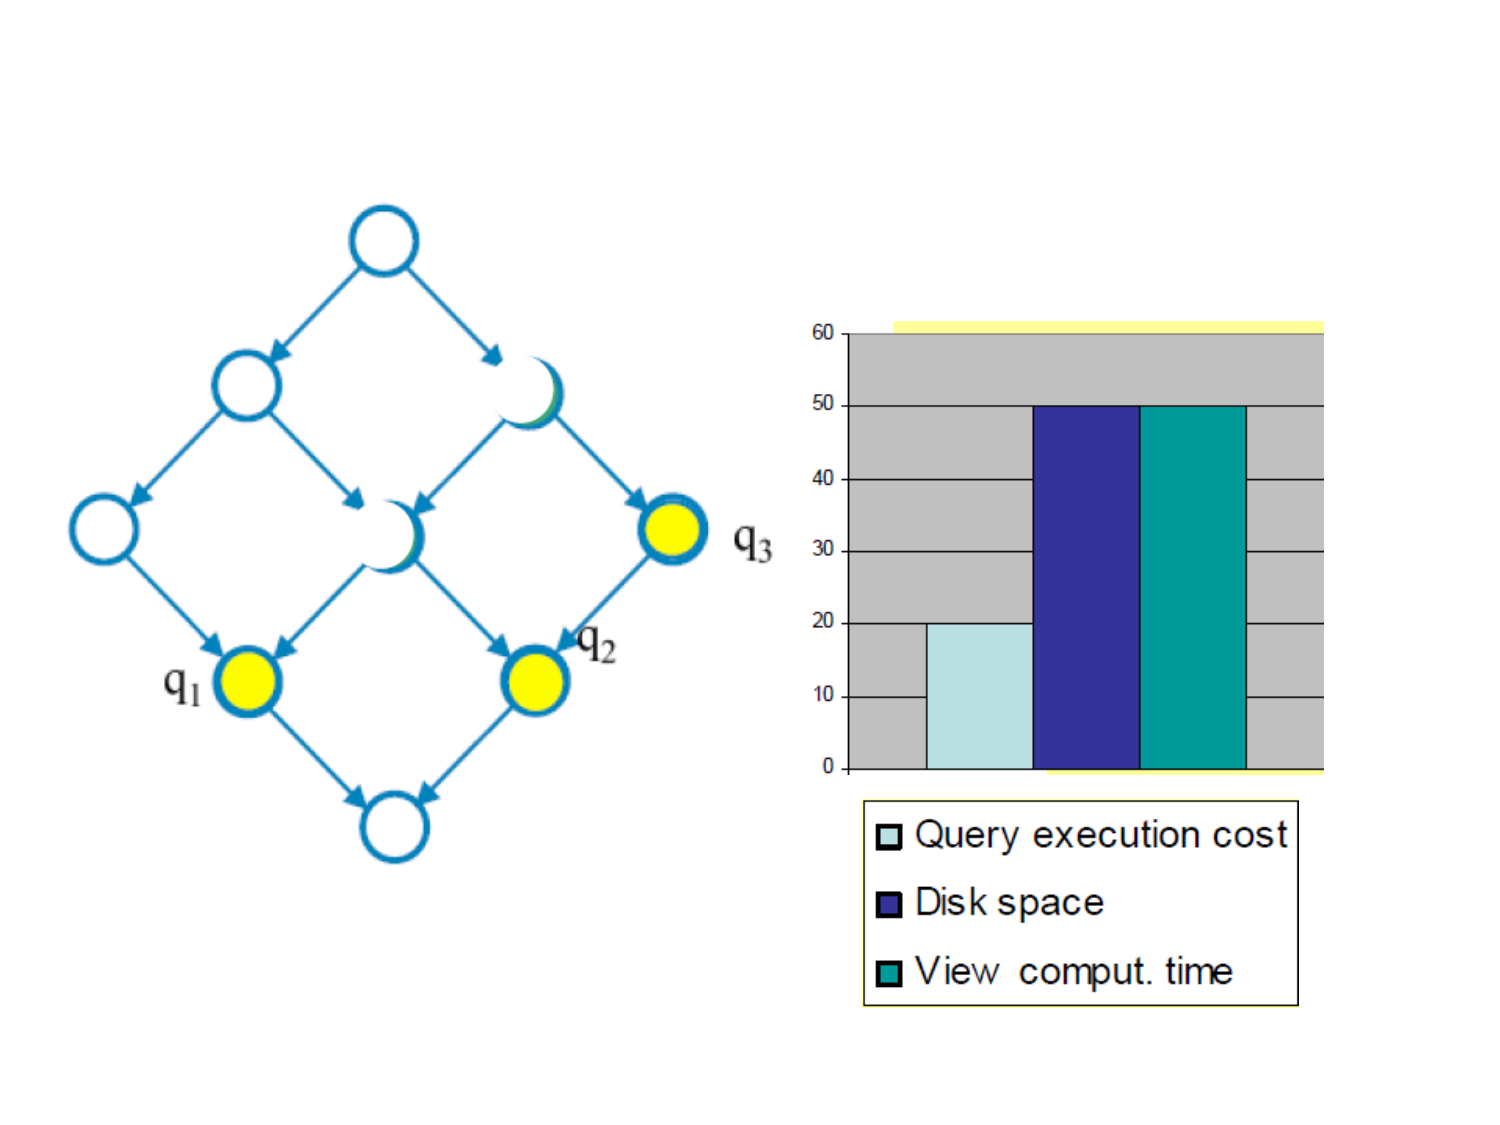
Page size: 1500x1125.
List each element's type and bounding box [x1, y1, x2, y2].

picture [862, 799, 1299, 1009]
picture [812, 321, 1324, 776]
picture [62, 199, 783, 876]
